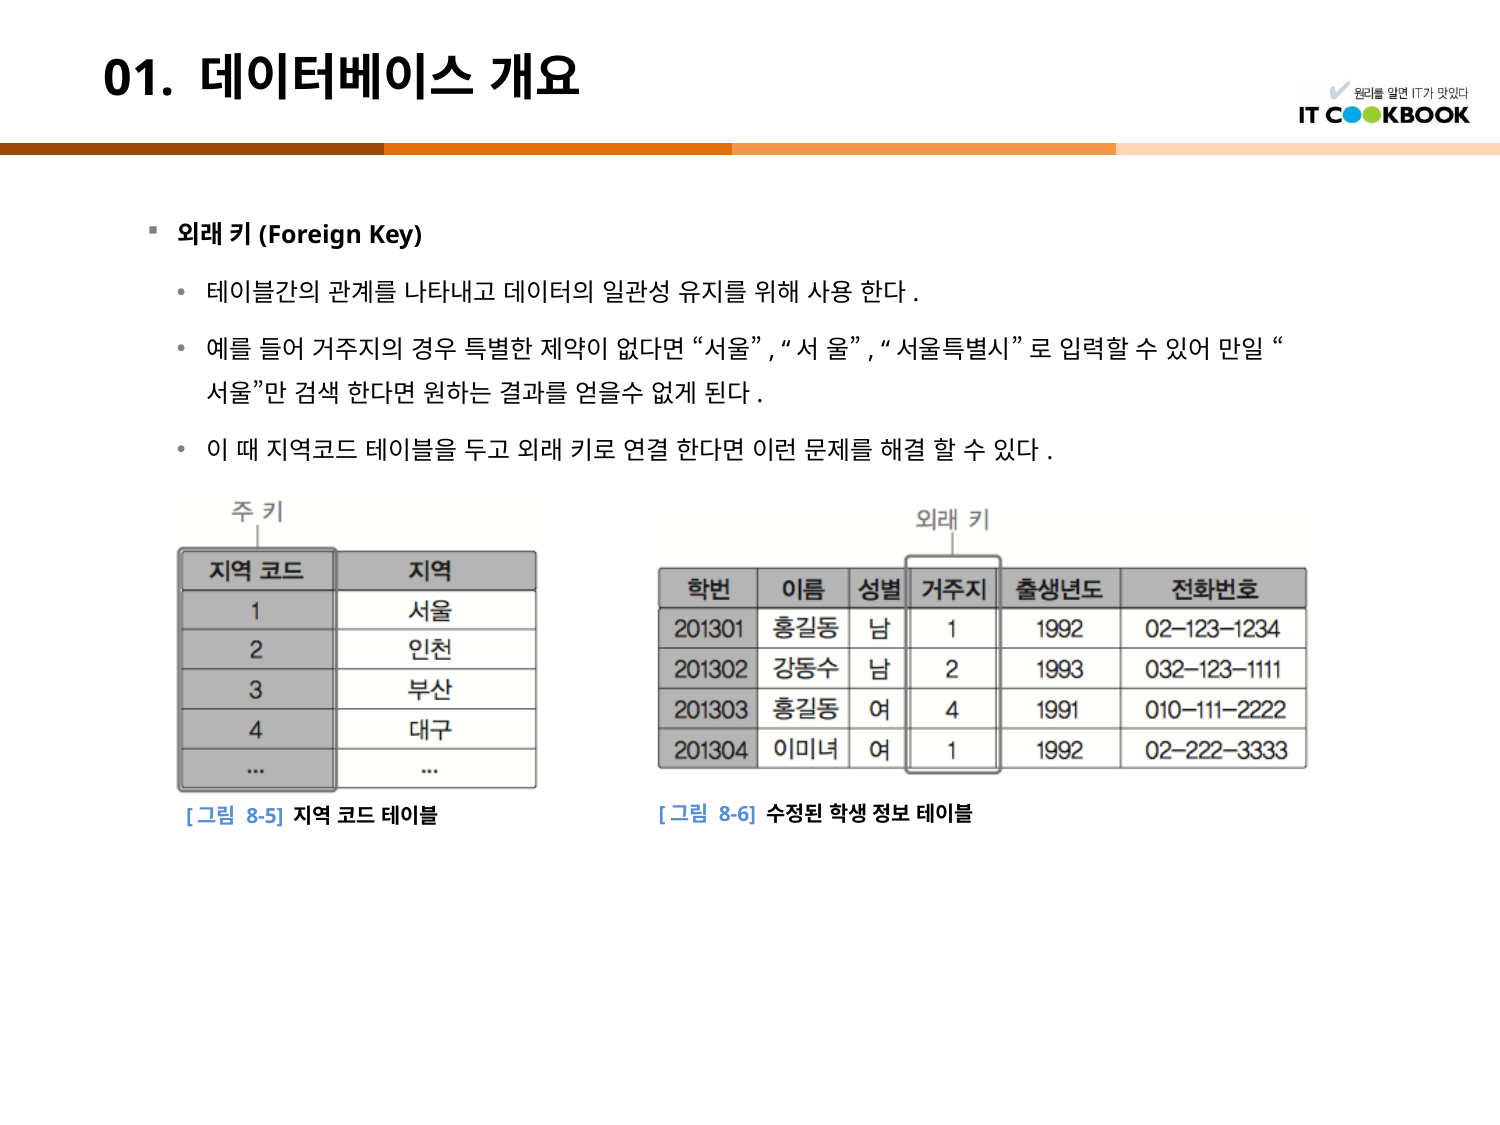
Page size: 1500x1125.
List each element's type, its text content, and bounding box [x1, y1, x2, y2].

list 외래 키(Foreign Key) 테이블간의 관계를 나타내고 데이터의 일관성 유지를 위해 사용 한다. 예를 들어 거주지의 경우 특별한 제약이 없다면 “서울”, “서 울”, “서울특별시” 로 입력할 수 있어 만일 “서울”만 검색 한다면 원하는 결과를 얻을수 없게 된다. 이 때 지역코드 테이블을 두고 외래 키로 연결 한다면 이런 문제를 해결 할 수 있다. [88, 196, 1341, 1083]
picture [1295, 78, 1473, 125]
picture [155, 479, 582, 806]
title 01. 데이터베이스 개요 [88, 30, 1330, 121]
text_box [그림 8-6] 수정된 학생 정보 테이블 [643, 793, 957, 837]
text_box [그림 8-5] 지역 코드 테이블 [171, 814, 485, 840]
picture [619, 484, 1329, 784]
